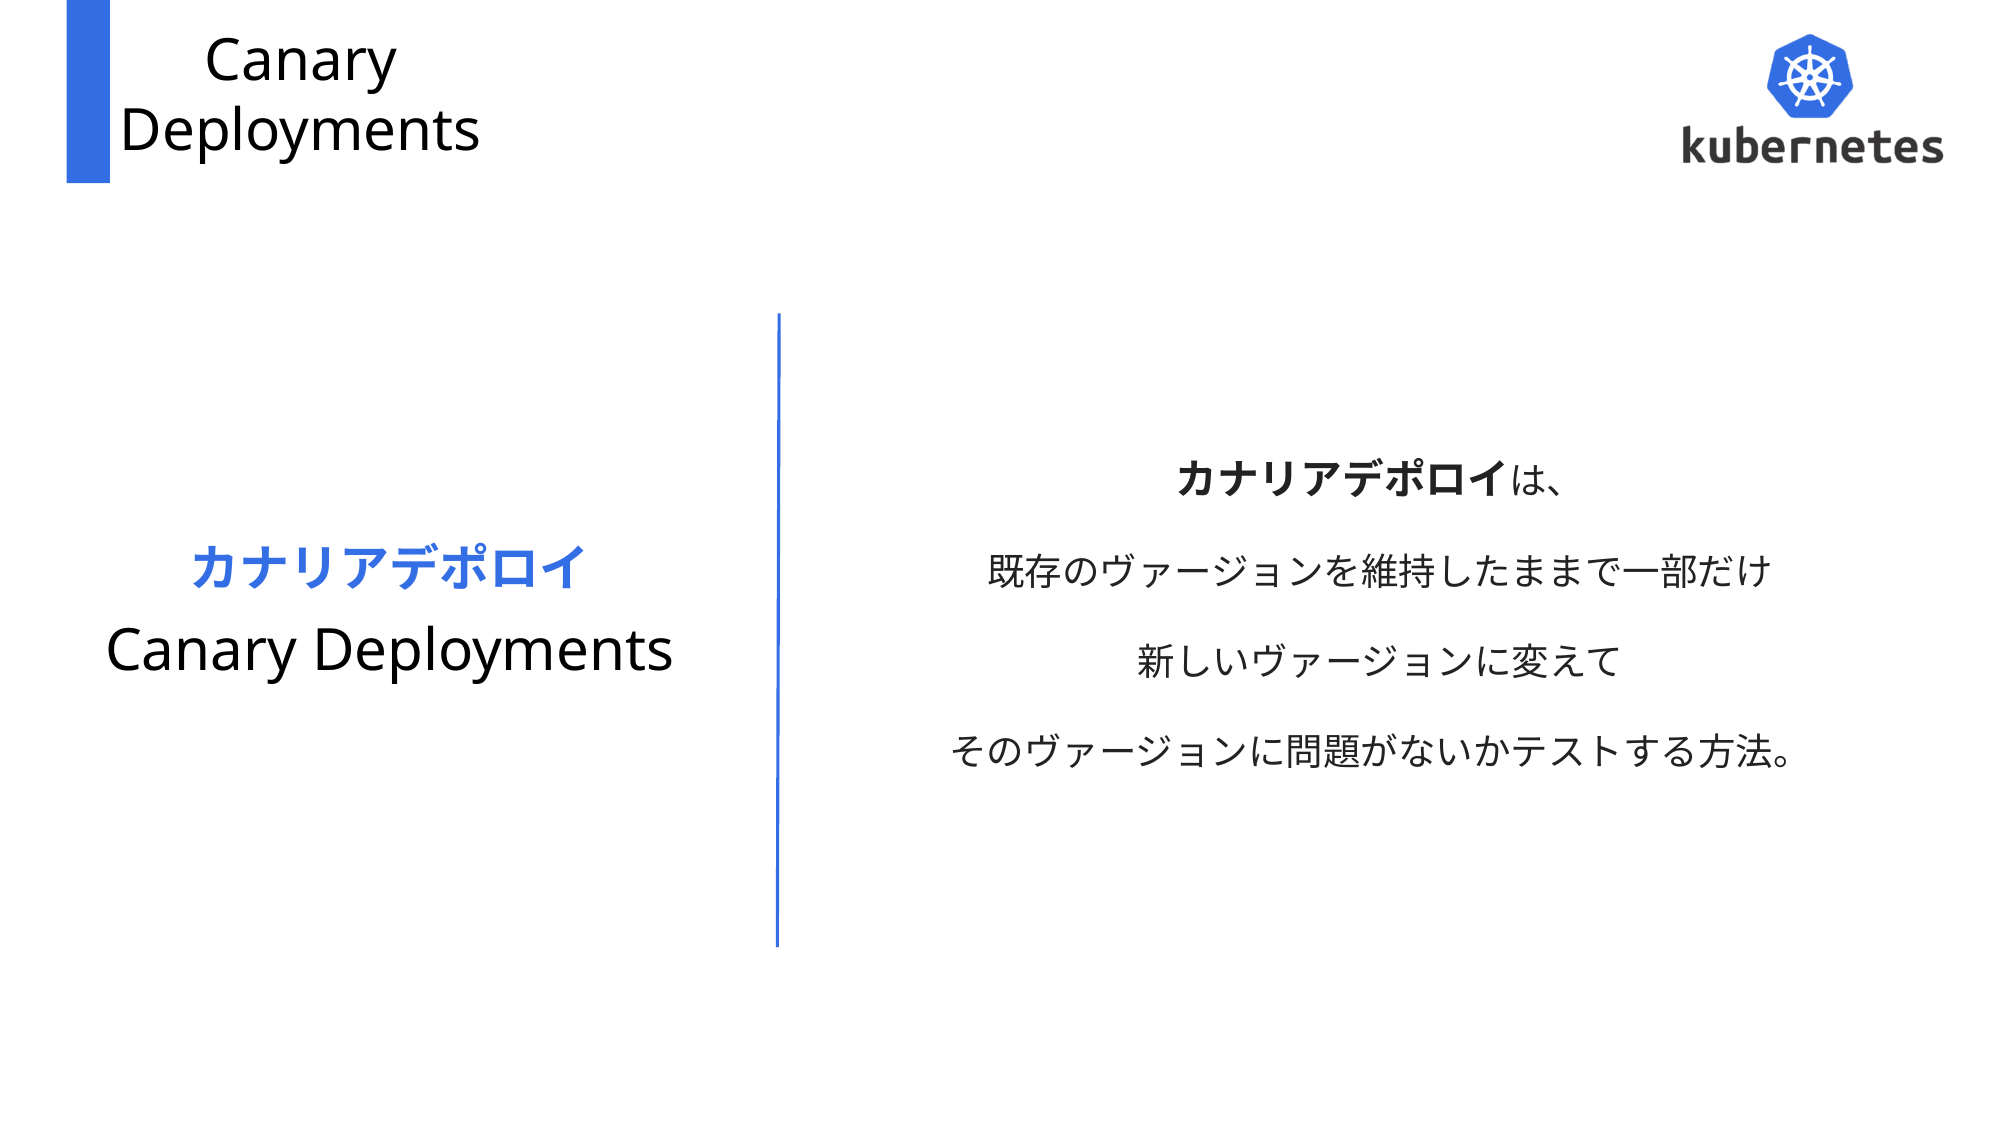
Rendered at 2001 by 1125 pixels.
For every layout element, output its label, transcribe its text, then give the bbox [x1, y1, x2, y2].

text_box カナリアデポロイ [27, 529, 752, 604]
text_box [66, 0, 111, 184]
text_box Canary Deployments [81, 15, 520, 170]
picture [1614, 0, 2000, 208]
text_box カナリアデポロイは、 既存のヴァージョンを維持したままで一部だけ 新しいヴァージョンに変えて そのヴァージョンに問題がないかテストする方法。 [877, 395, 1883, 781]
text_box Canary Deployments [2, 604, 776, 690]
